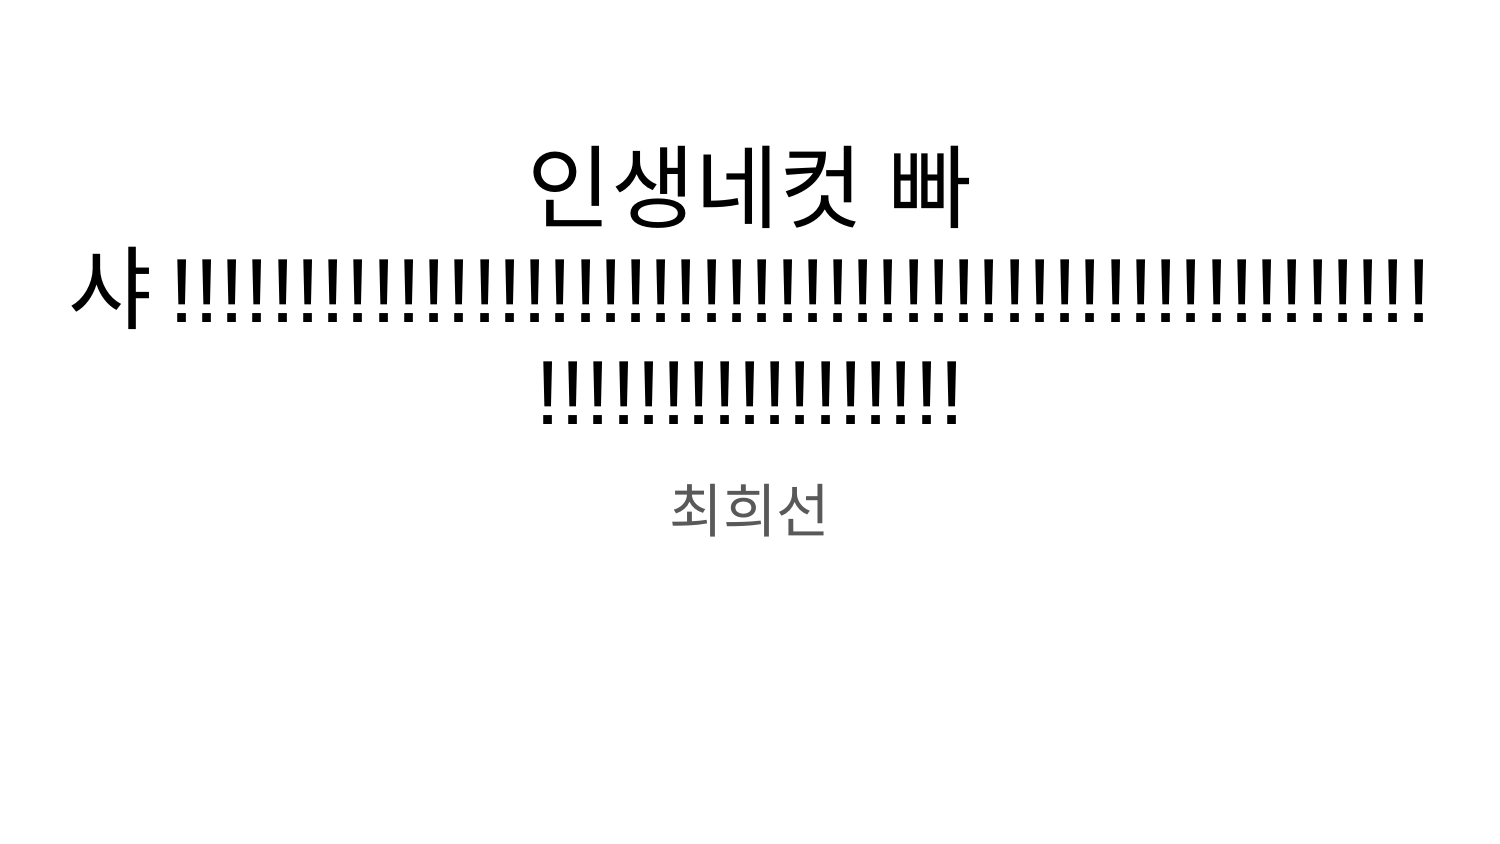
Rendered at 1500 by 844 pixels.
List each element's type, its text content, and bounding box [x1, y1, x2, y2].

title 인생네컷 빠샤!!!!!!!!!!!!!!!!!!!!!!!!!!!!!!!!!!!!!!!!!!!!!!!!!!!!!!!!!!!!!!!!!!! [51, 122, 1449, 459]
subtitle 최희선 [51, 464, 1449, 595]
